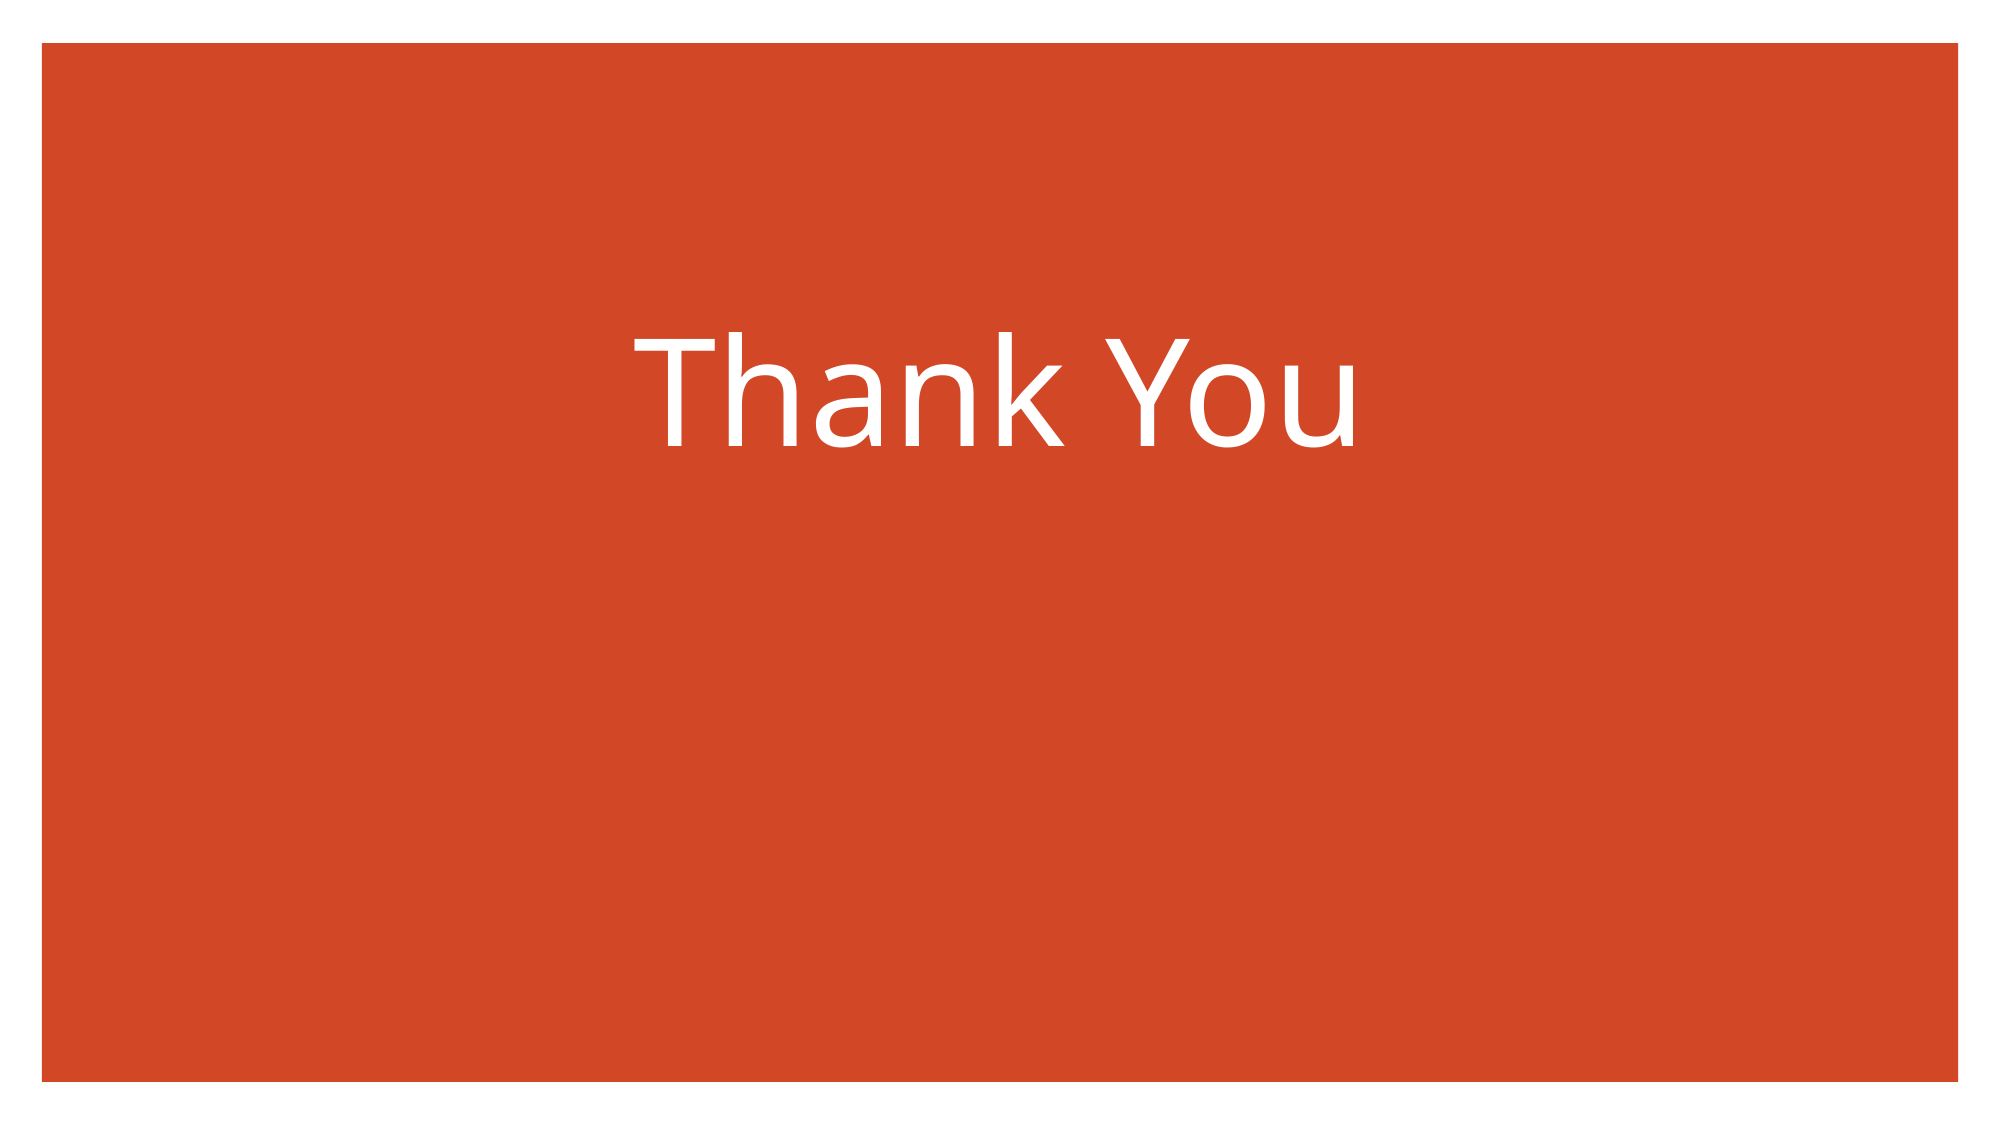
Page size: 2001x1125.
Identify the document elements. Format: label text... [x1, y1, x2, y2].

title Thank You [137, 190, 1863, 583]
